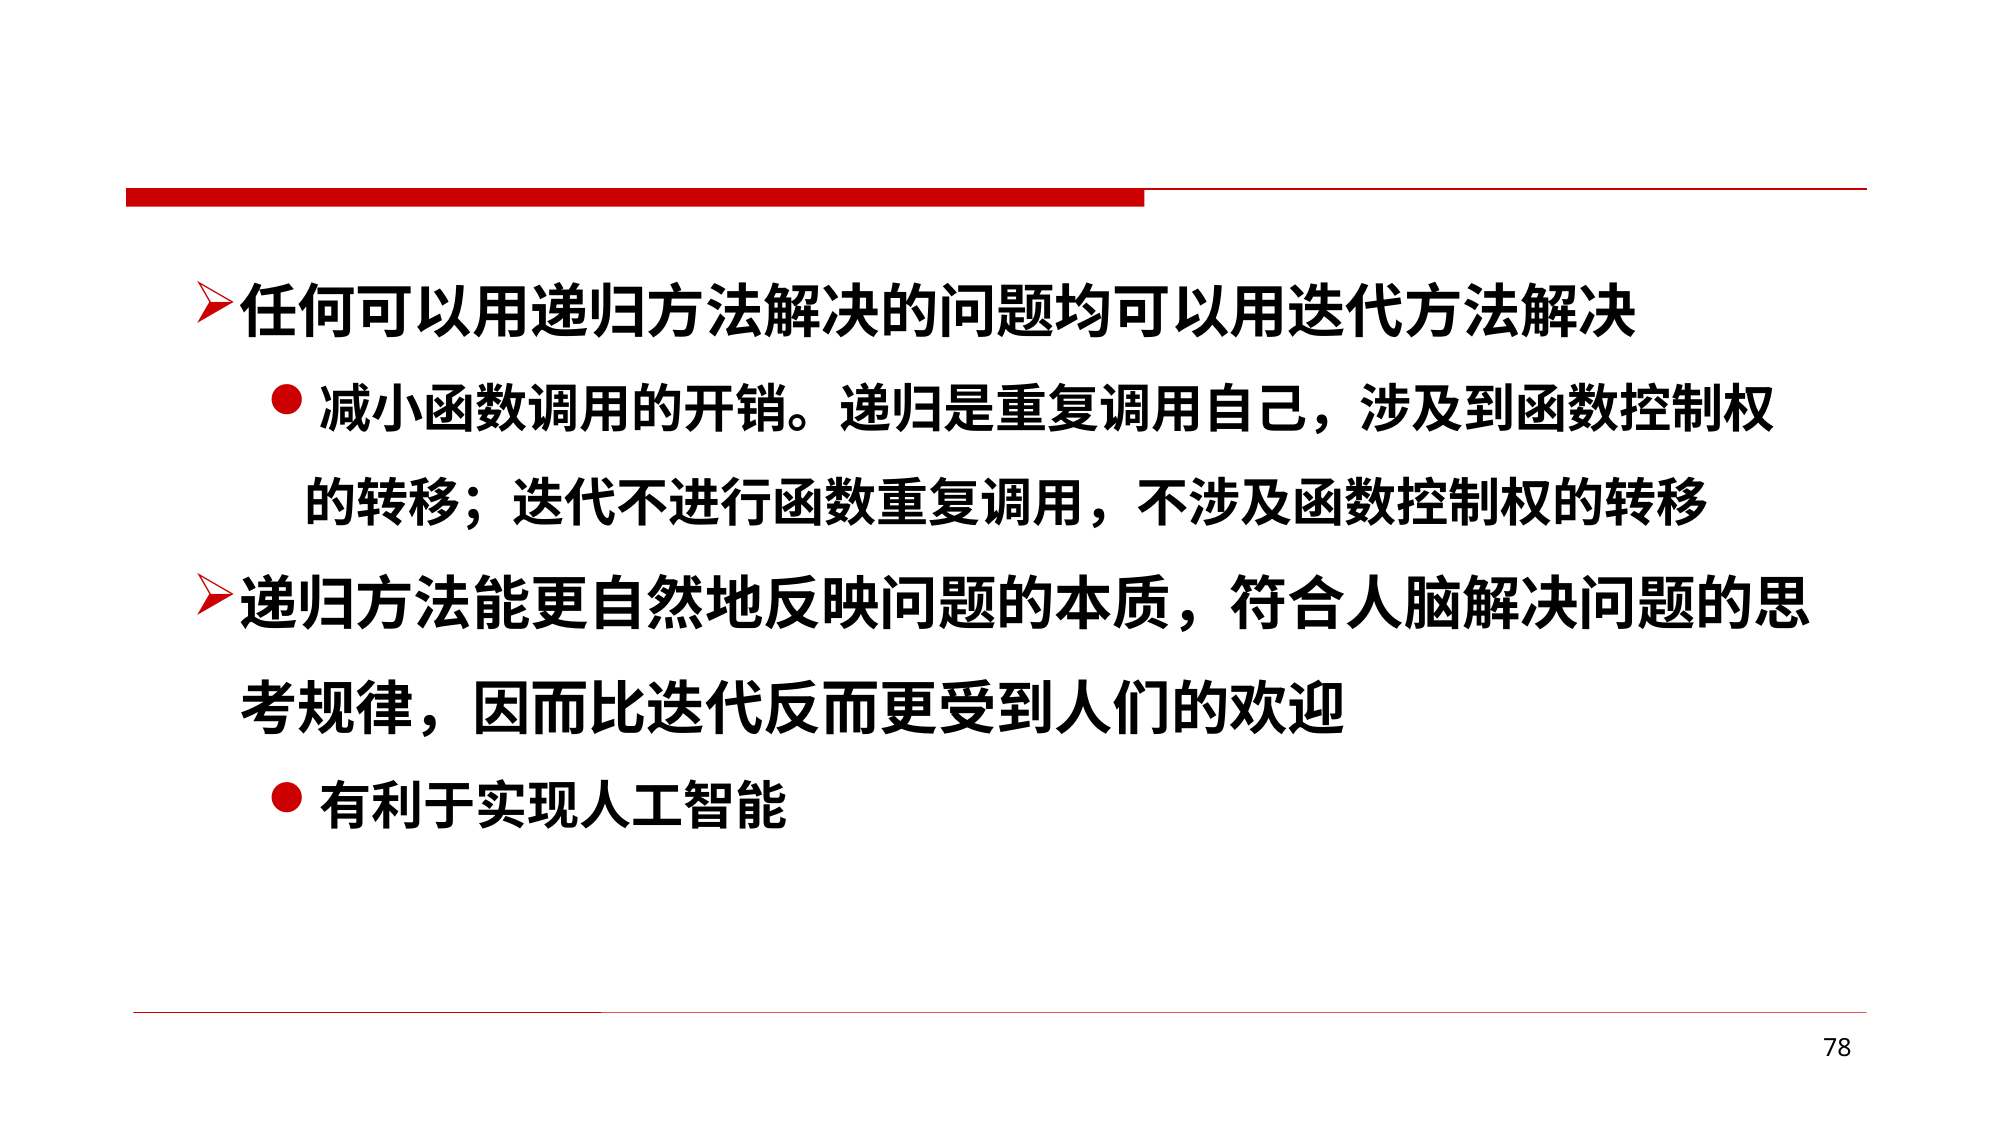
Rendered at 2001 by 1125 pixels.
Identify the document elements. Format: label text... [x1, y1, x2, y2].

slide_number 78 [1433, 1024, 1867, 1103]
list 任何可以用递归方法解决的问题均可以用迭代方法解决 减小函数调用的开销。递归是重复调用自己，涉及到函数控制权的转移；迭代不进行函数重复调用，不涉及函数控制权的转移 递归方法能更自然地反映问题的本质，符合人脑解决问题的思考规律，因而比迭代反而更受到人们的欢迎 有利于实现人工智能 [101, 231, 1839, 980]
